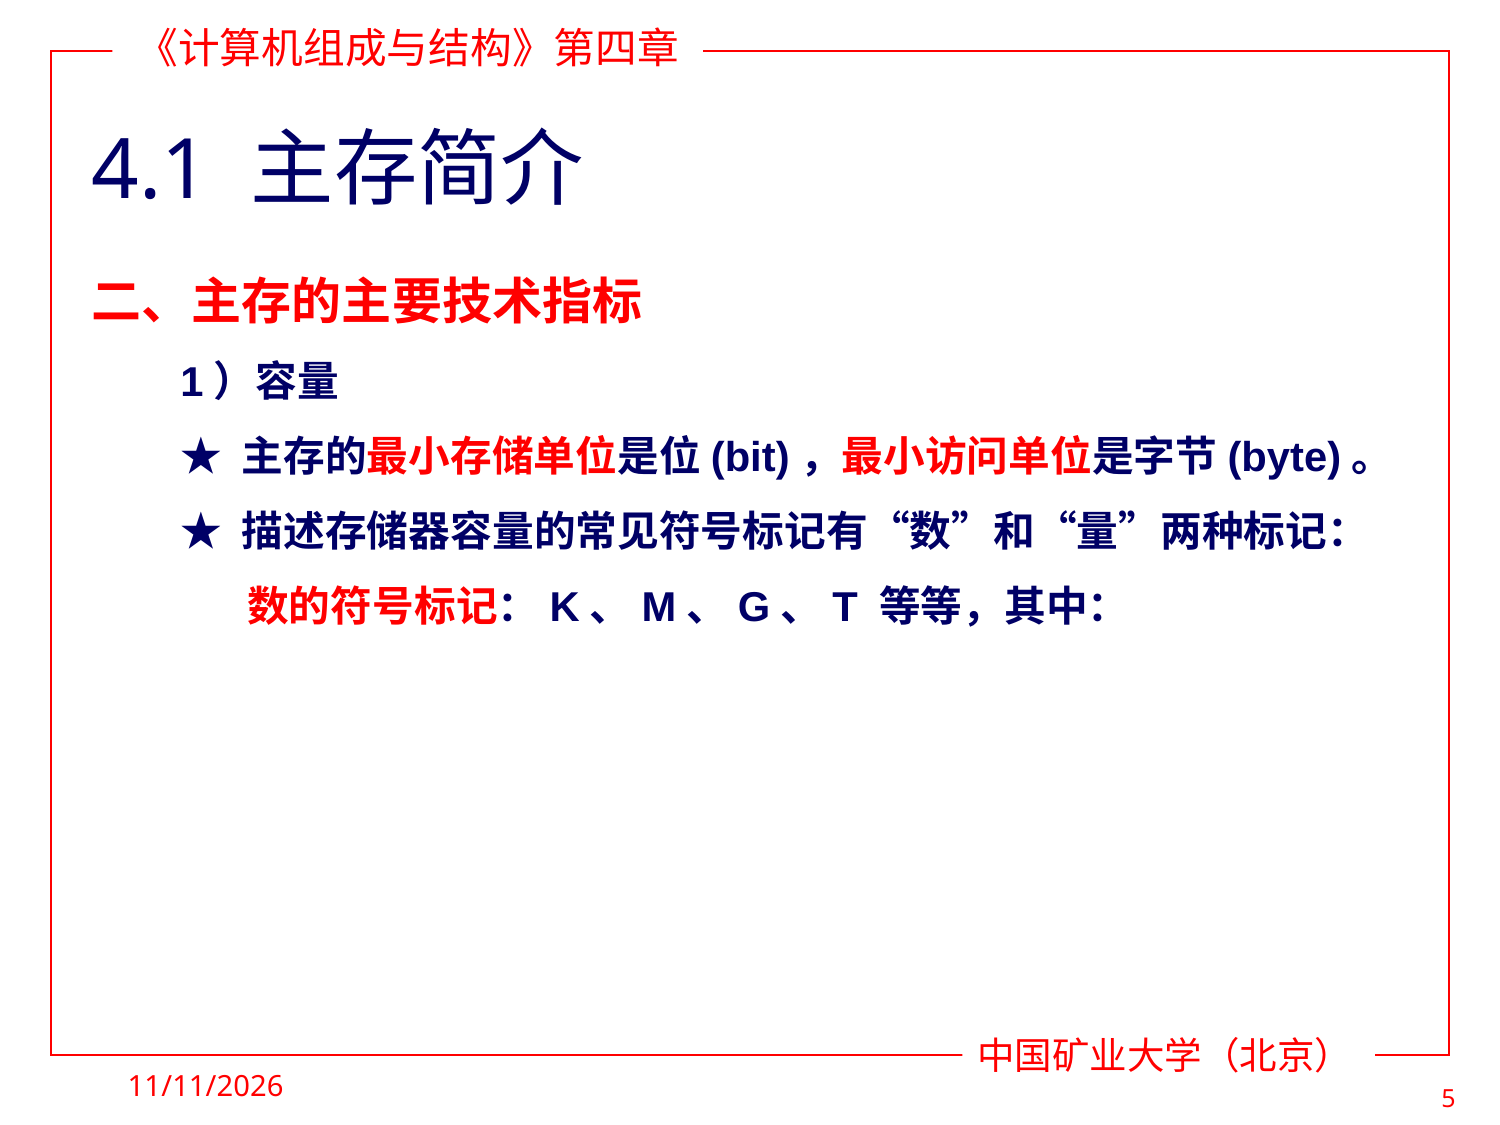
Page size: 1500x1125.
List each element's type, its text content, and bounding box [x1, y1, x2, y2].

title 4.1 主存简介 [76, 111, 1435, 219]
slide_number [112, 1050, 425, 1125]
